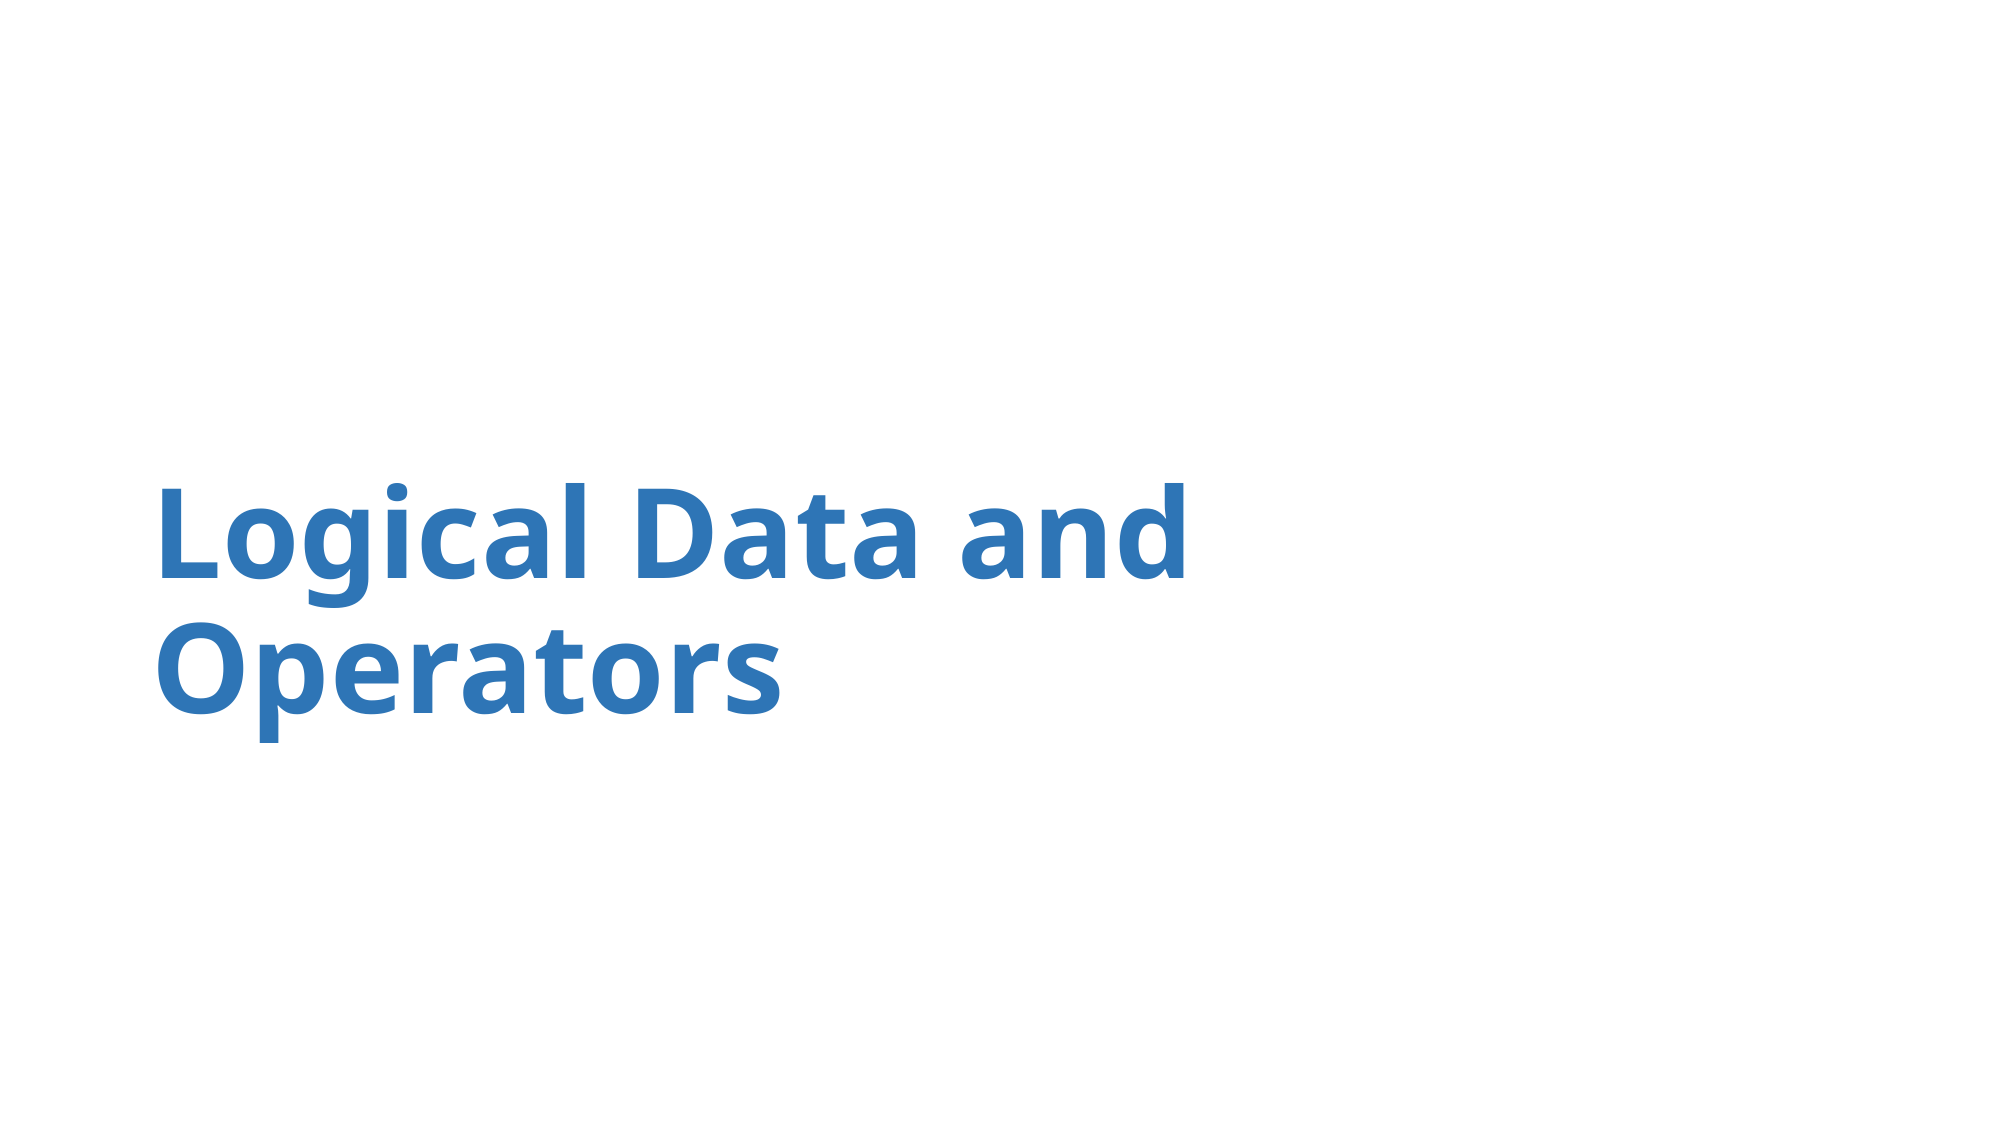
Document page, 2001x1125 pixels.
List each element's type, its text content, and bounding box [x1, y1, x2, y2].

title Logical Data and Operators [136, 280, 1862, 749]
